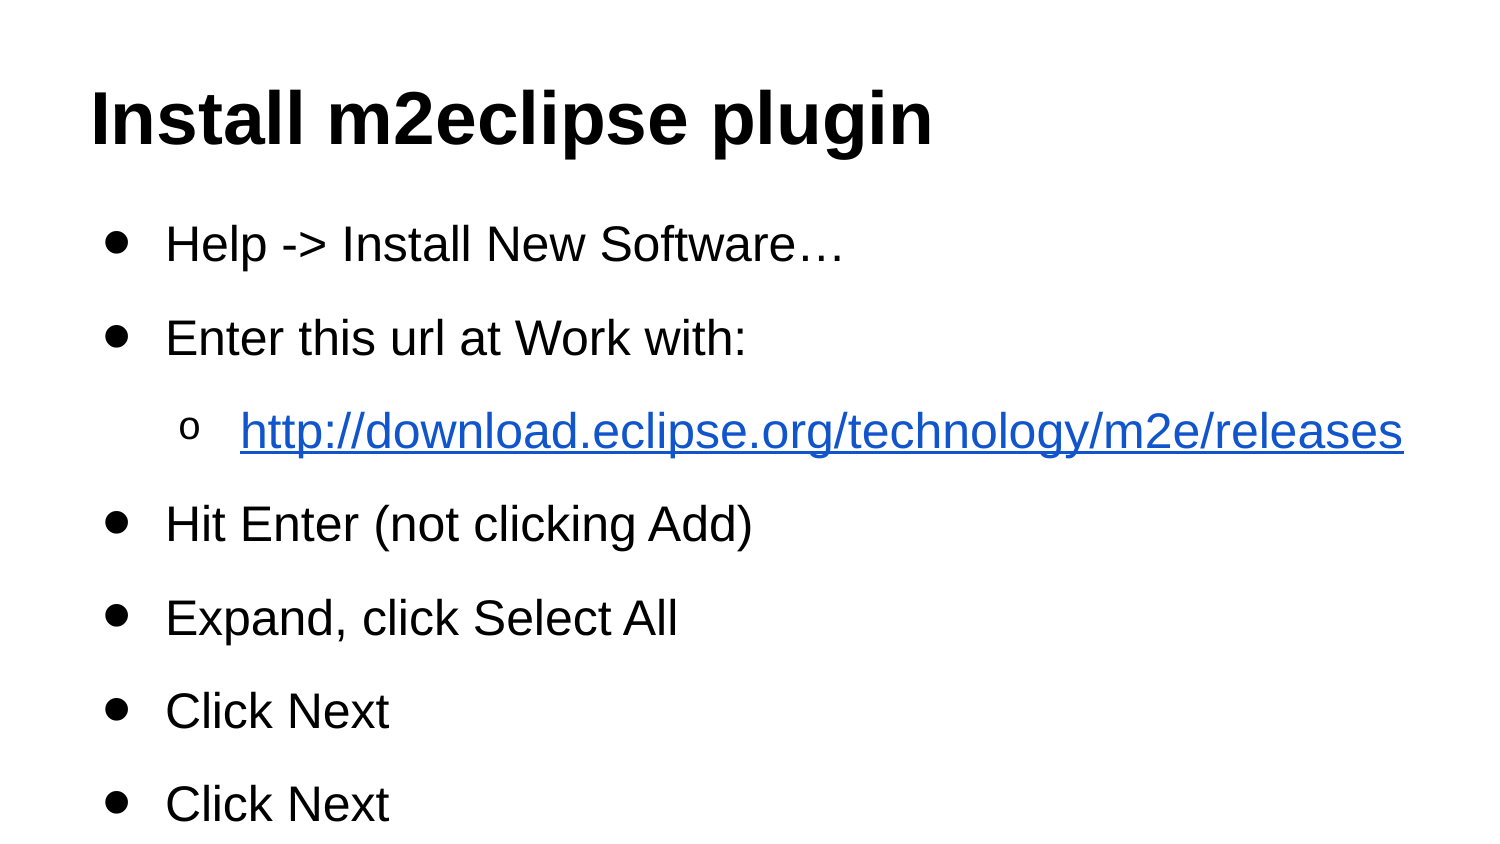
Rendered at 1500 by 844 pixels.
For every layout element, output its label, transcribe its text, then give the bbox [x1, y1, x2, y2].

title Install m2eclipse plugin [75, 33, 1425, 175]
list Help -> Install New Software… Enter this url at Work with: http://download.eclipse.org/technology/m2e/releases Hit Enter (not clicking Add) Expand, click Select All Click Next Click Next Accept, click Finish Click Yes to restart Eclipse [75, 196, 1425, 808]
